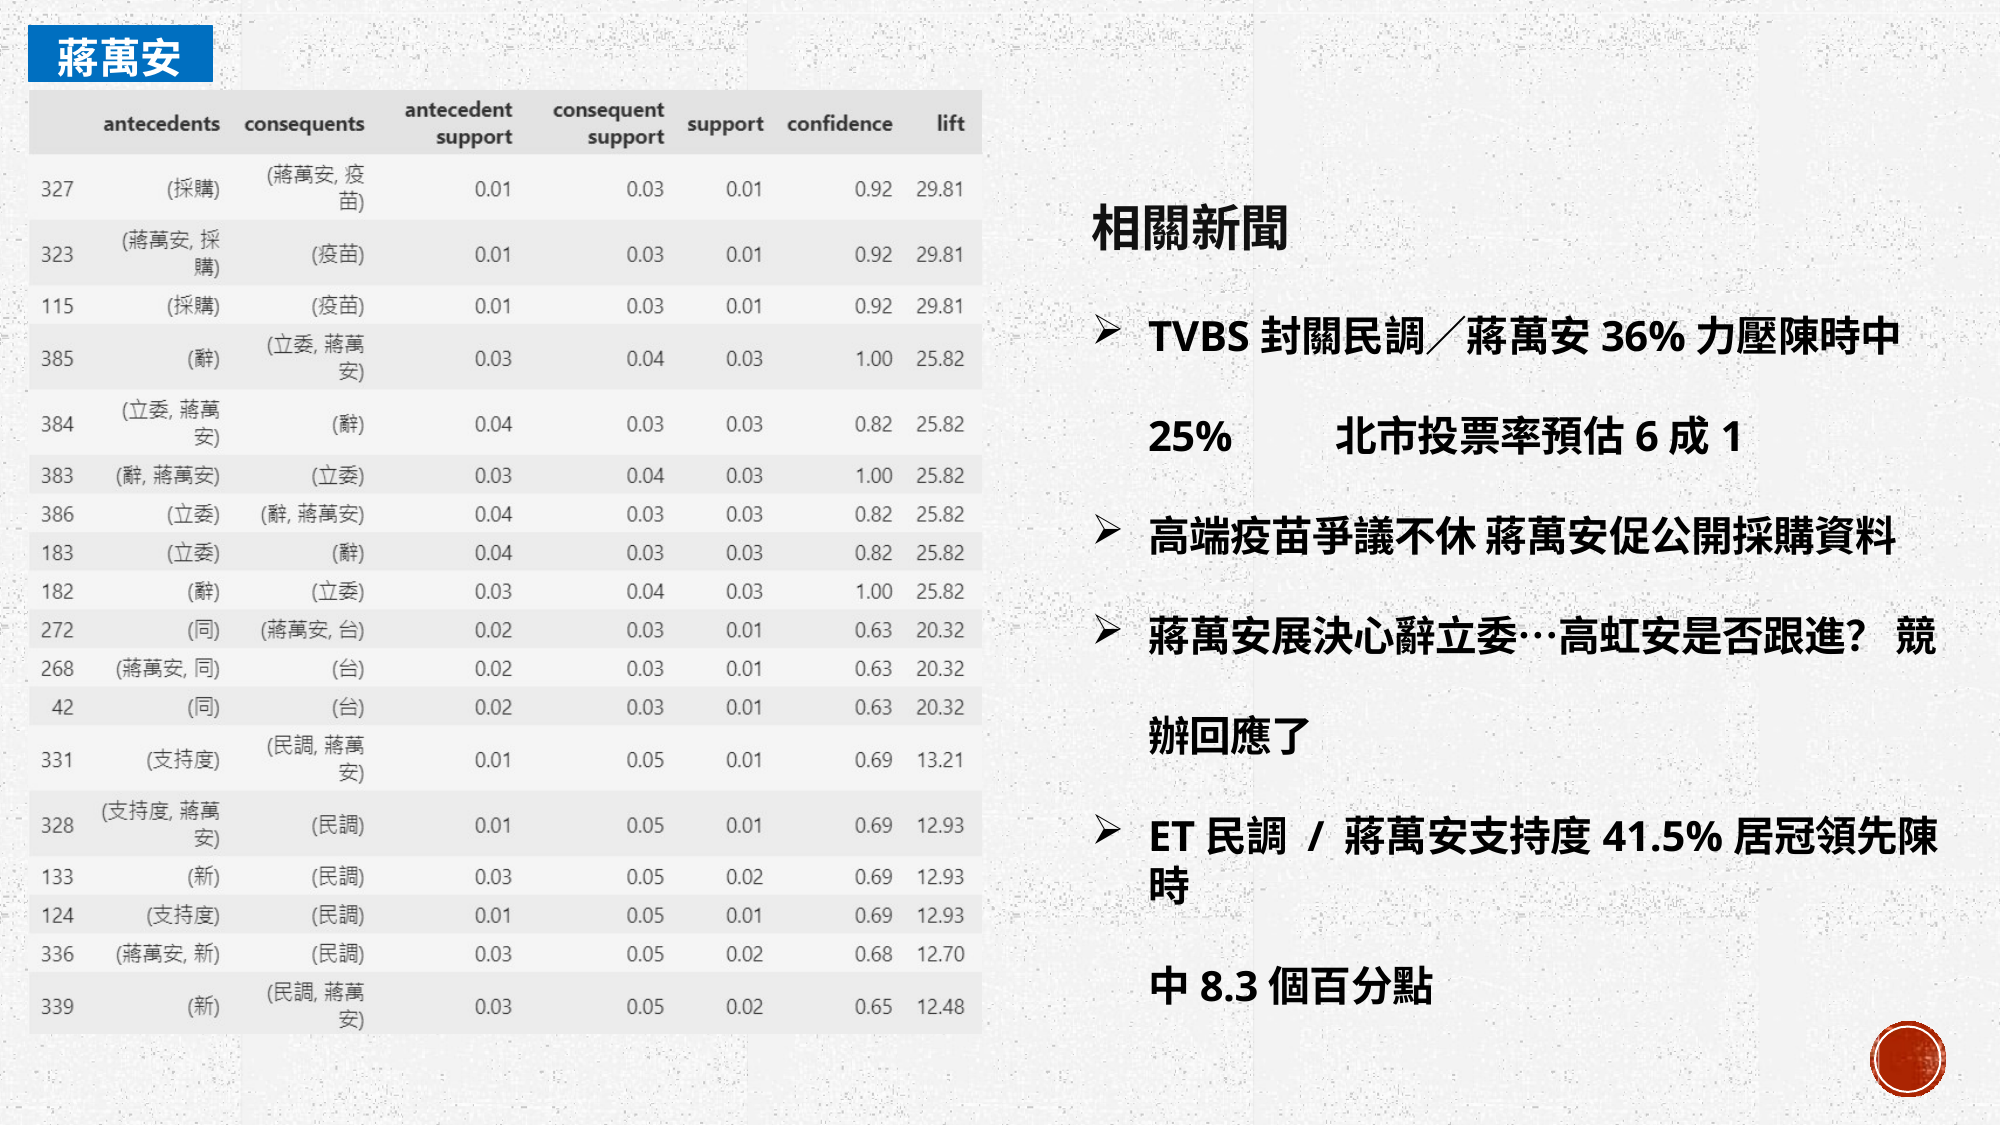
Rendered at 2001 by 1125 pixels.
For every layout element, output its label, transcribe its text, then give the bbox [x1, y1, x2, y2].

picture [0, 0, 2000, 1125]
text_box 蔣萬安 [29, 25, 213, 82]
title 相關新聞 [1089, 194, 1294, 307]
text_box TVBS封關民調／蔣萬安36%力壓陳時中 25% 北市投票率預估6成1 高端疫苗爭議不休 蔣萬安促公開採購資料 蔣萬安展決心辭立委…高虹安是否跟進？ 競辦回應了 ET民調 / 蔣萬安支持度41.5%居冠領先陳時 中8.3個百分點 [1089, 307, 1947, 1010]
